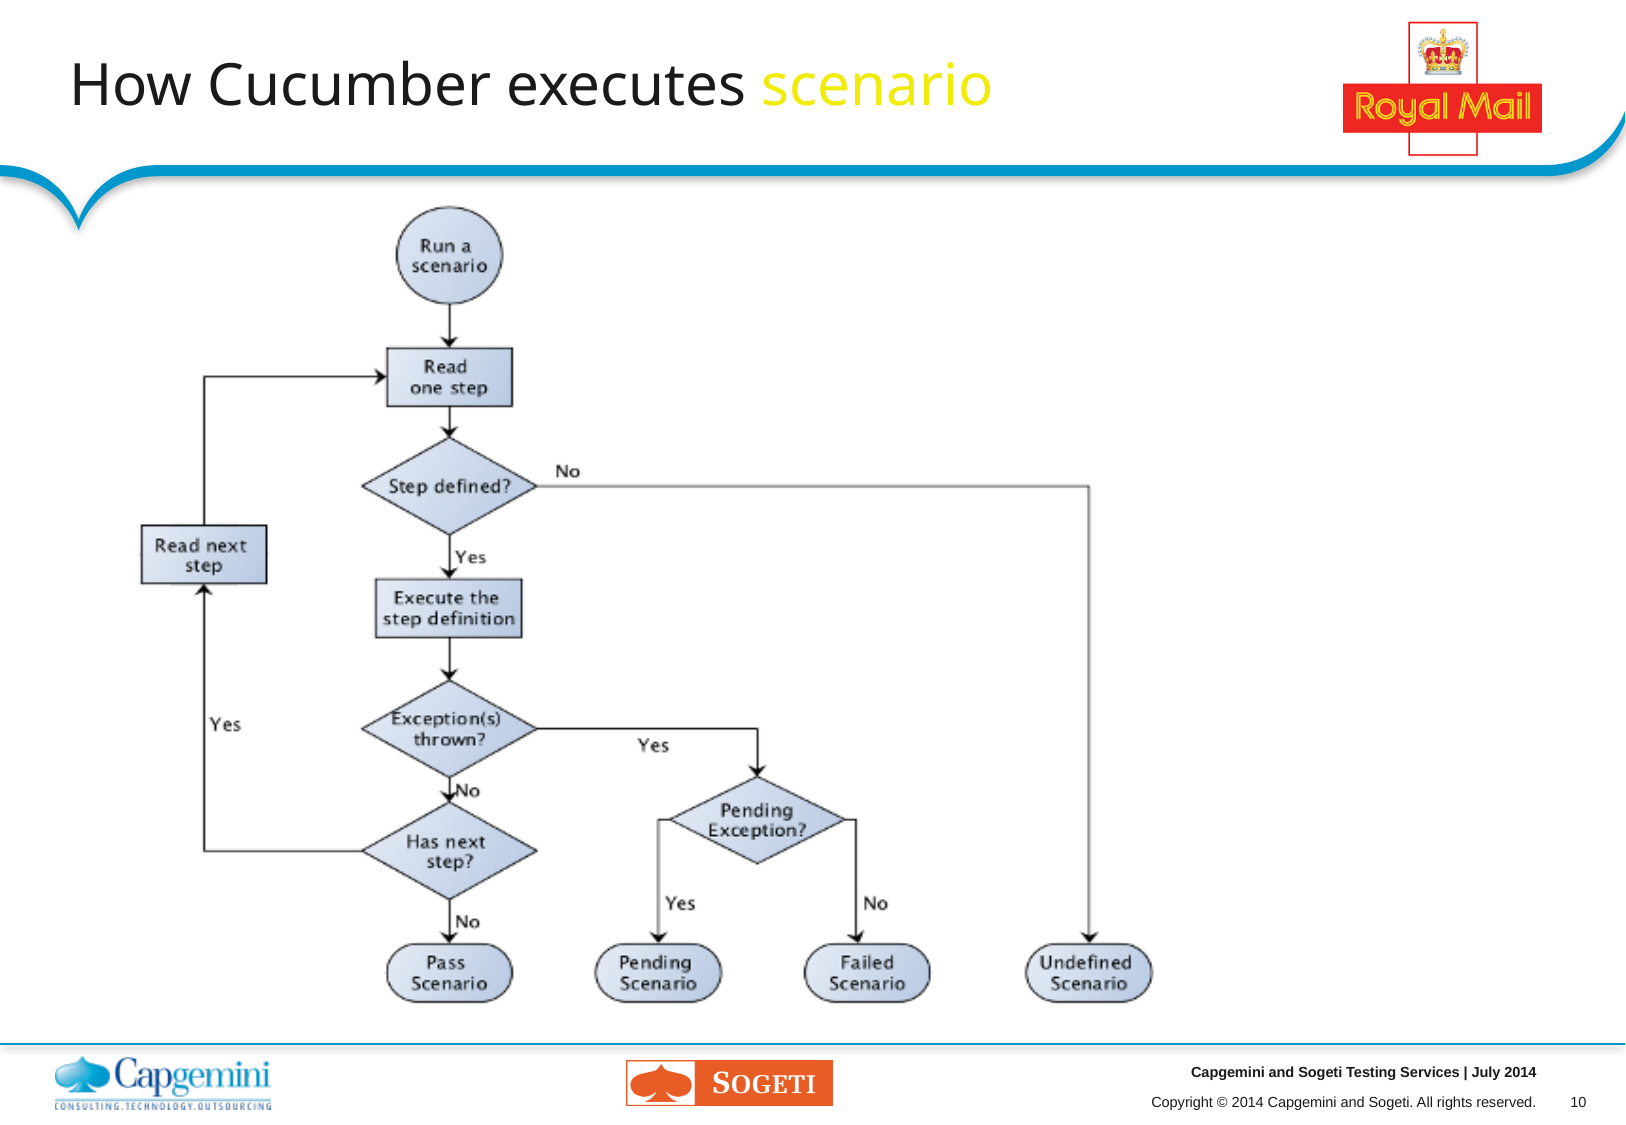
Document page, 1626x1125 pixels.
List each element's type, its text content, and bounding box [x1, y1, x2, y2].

picture [1344, 14, 1542, 157]
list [130, 199, 1169, 1019]
picture [626, 1060, 833, 1106]
picture [55, 1056, 271, 1110]
title How Cucumber executes scenario [55, 0, 1344, 183]
